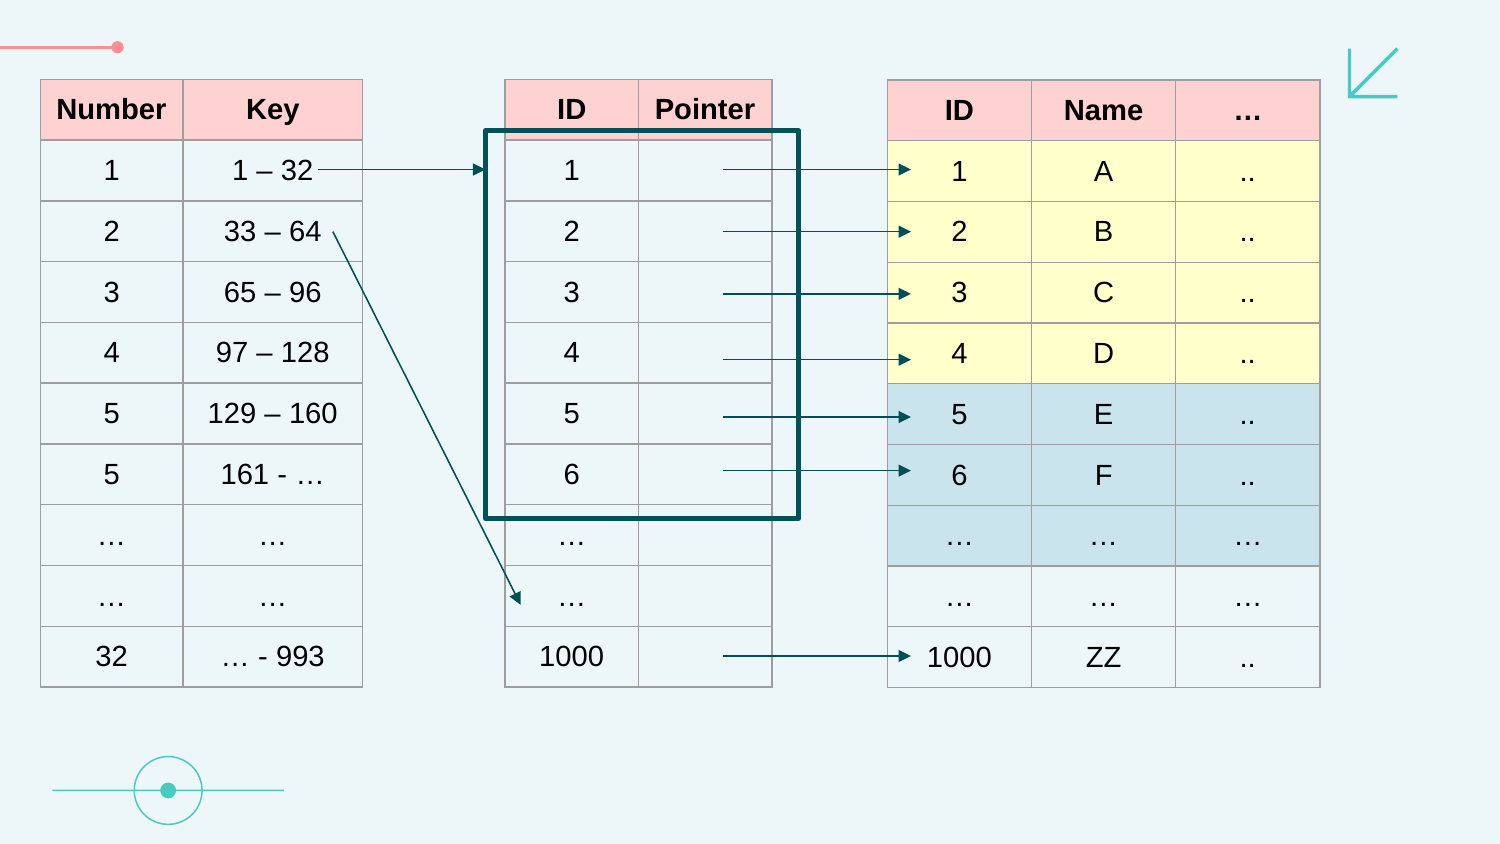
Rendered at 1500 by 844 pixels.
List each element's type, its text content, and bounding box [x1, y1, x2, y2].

table_cell … [184, 566, 362, 626]
table_cell 6 [888, 445, 1031, 505]
table_cell 32 [41, 627, 182, 686]
table_cell 4 [888, 324, 1031, 383]
table_cell 5 [41, 384, 182, 443]
table_cell .. [1176, 384, 1319, 444]
table_cell … [184, 505, 327, 565]
table_cell 129 – 160 [184, 384, 327, 443]
table_cell 1 [888, 141, 1031, 201]
table_cell E [1032, 384, 1175, 444]
table_cell [639, 566, 771, 626]
table_cell .. [1176, 141, 1319, 201]
table_cell .. [1176, 202, 1319, 262]
table_header ID [506, 80, 638, 128]
table_cell 1 – 32 [184, 141, 362, 200]
table_cell 1 [41, 141, 182, 200]
table_cell A [1032, 141, 1175, 201]
table_cell … [525, 520, 638, 565]
table_cell … [1032, 567, 1175, 626]
table_cell 2 [41, 202, 182, 261]
table_header ID [888, 81, 1031, 140]
table_header … [1176, 81, 1319, 140]
table_cell … [41, 566, 182, 626]
text_box [483, 128, 801, 520]
table_cell 2 [888, 202, 1031, 262]
table_cell D [1032, 324, 1175, 383]
table_cell 3 [41, 262, 182, 322]
table_cell … - 993 [184, 627, 362, 686]
table_cell 161 - … [184, 445, 327, 504]
table_cell C [1032, 263, 1175, 322]
table_cell F [1032, 445, 1175, 505]
table_header Key [184, 80, 362, 139]
table_header Pointer [639, 80, 771, 128]
table_cell … [888, 567, 1031, 626]
table_cell 5 [888, 384, 1031, 444]
table_cell [639, 627, 771, 686]
table_cell 1000 [506, 627, 638, 686]
table_cell 33 – 64 [184, 202, 362, 261]
table_cell [639, 520, 771, 565]
table_cell … [1032, 506, 1175, 565]
table_cell 97 – 128 [184, 323, 327, 382]
table_cell … [1176, 506, 1319, 565]
table_cell .. [1176, 445, 1319, 505]
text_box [332, 231, 521, 606]
table_cell .. [1176, 324, 1319, 383]
table_cell .. [1176, 627, 1319, 687]
table_cell 1000 [888, 627, 1031, 687]
table_cell 65 – 96 [184, 262, 327, 322]
table_header Name [1032, 81, 1175, 140]
table_cell … [1176, 567, 1319, 626]
table_cell 3 [888, 263, 1031, 322]
table_cell … [41, 505, 182, 565]
table_header Number [41, 80, 182, 139]
table_cell B [1032, 202, 1175, 262]
table_cell 4 [41, 323, 182, 382]
table_cell ZZ [1032, 627, 1175, 687]
table_cell … [506, 566, 638, 626]
table_cell … [888, 506, 1031, 565]
table_cell 5 [41, 445, 182, 504]
table_cell .. [1176, 263, 1319, 322]
